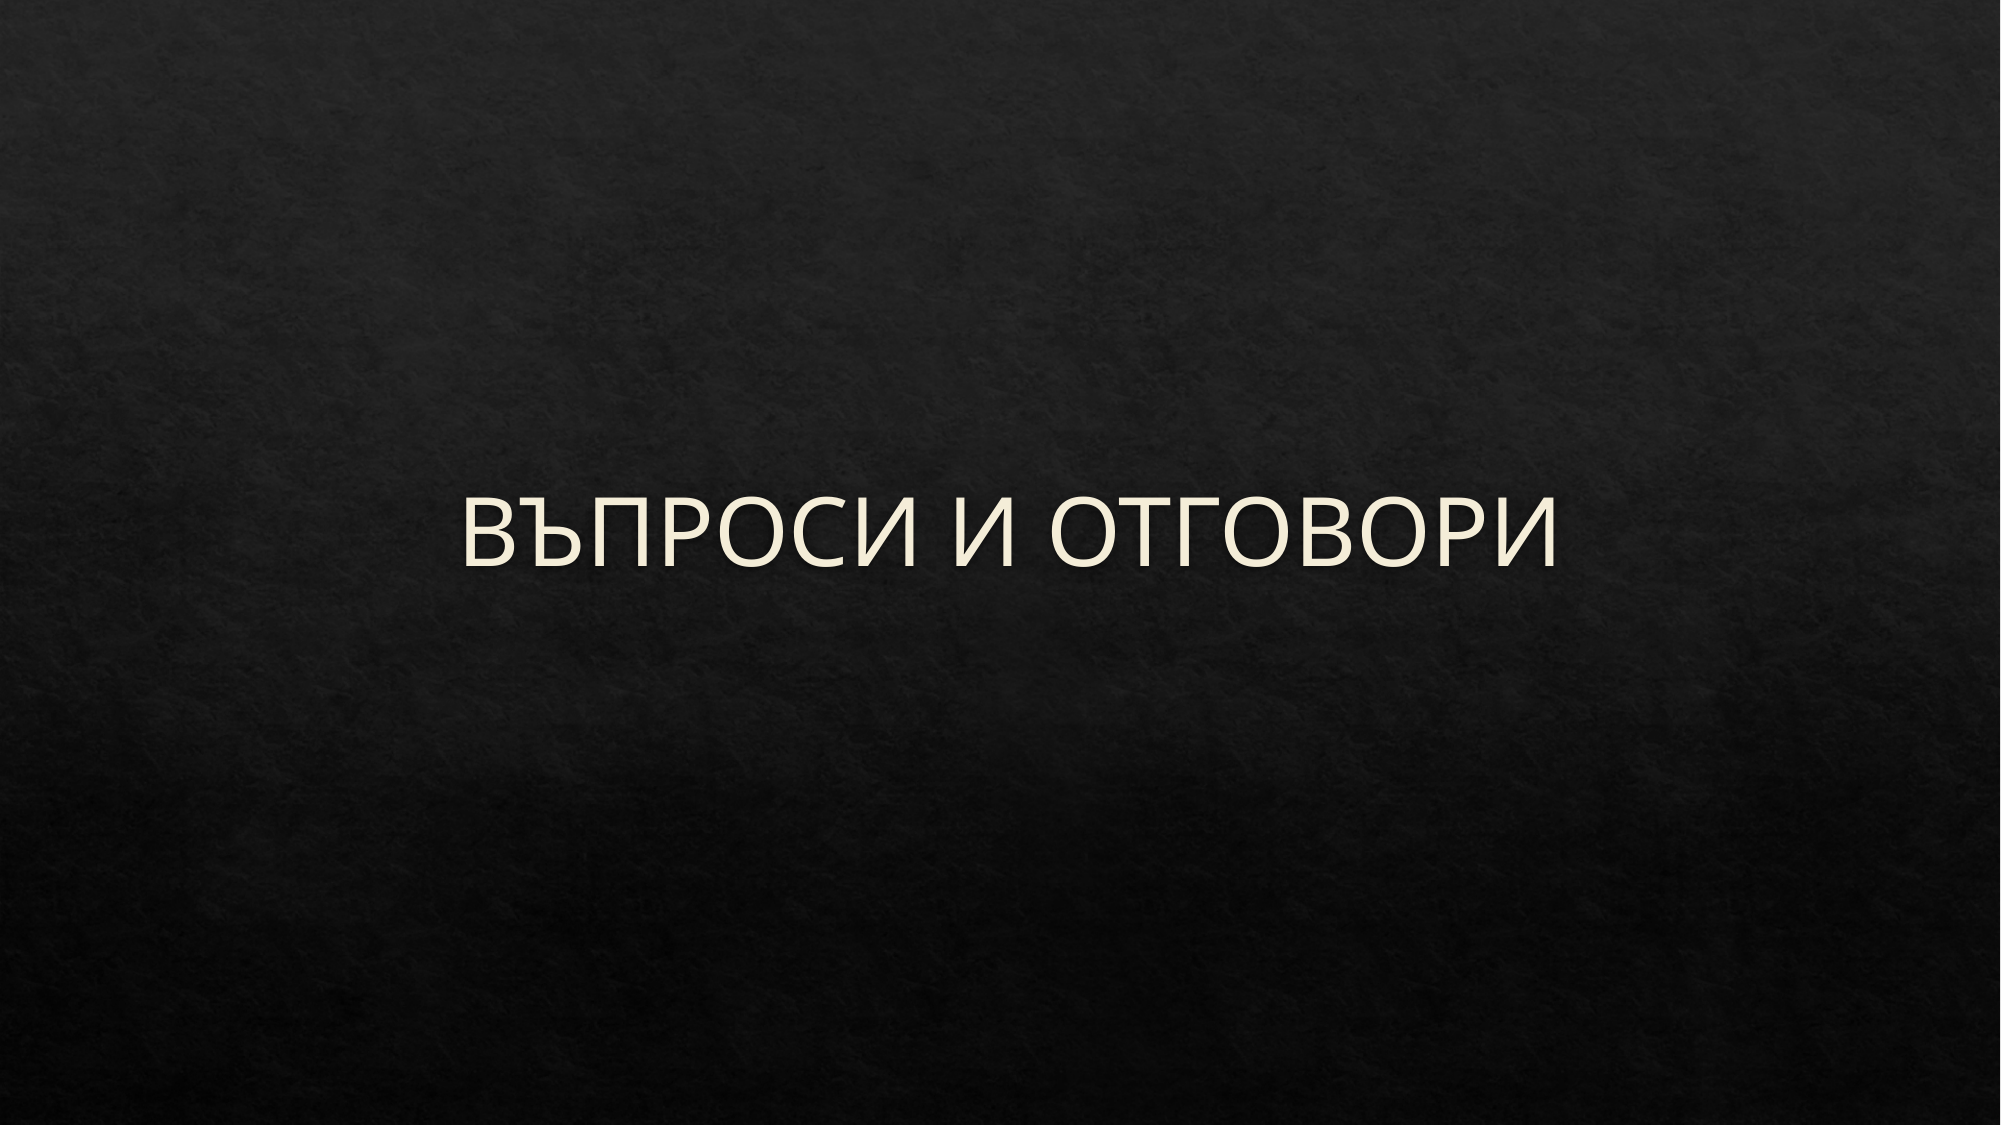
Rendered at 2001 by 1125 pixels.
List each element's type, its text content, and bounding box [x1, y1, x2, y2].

title ВЪПРОСИ И ОТГОВОРИ [161, 432, 1860, 639]
